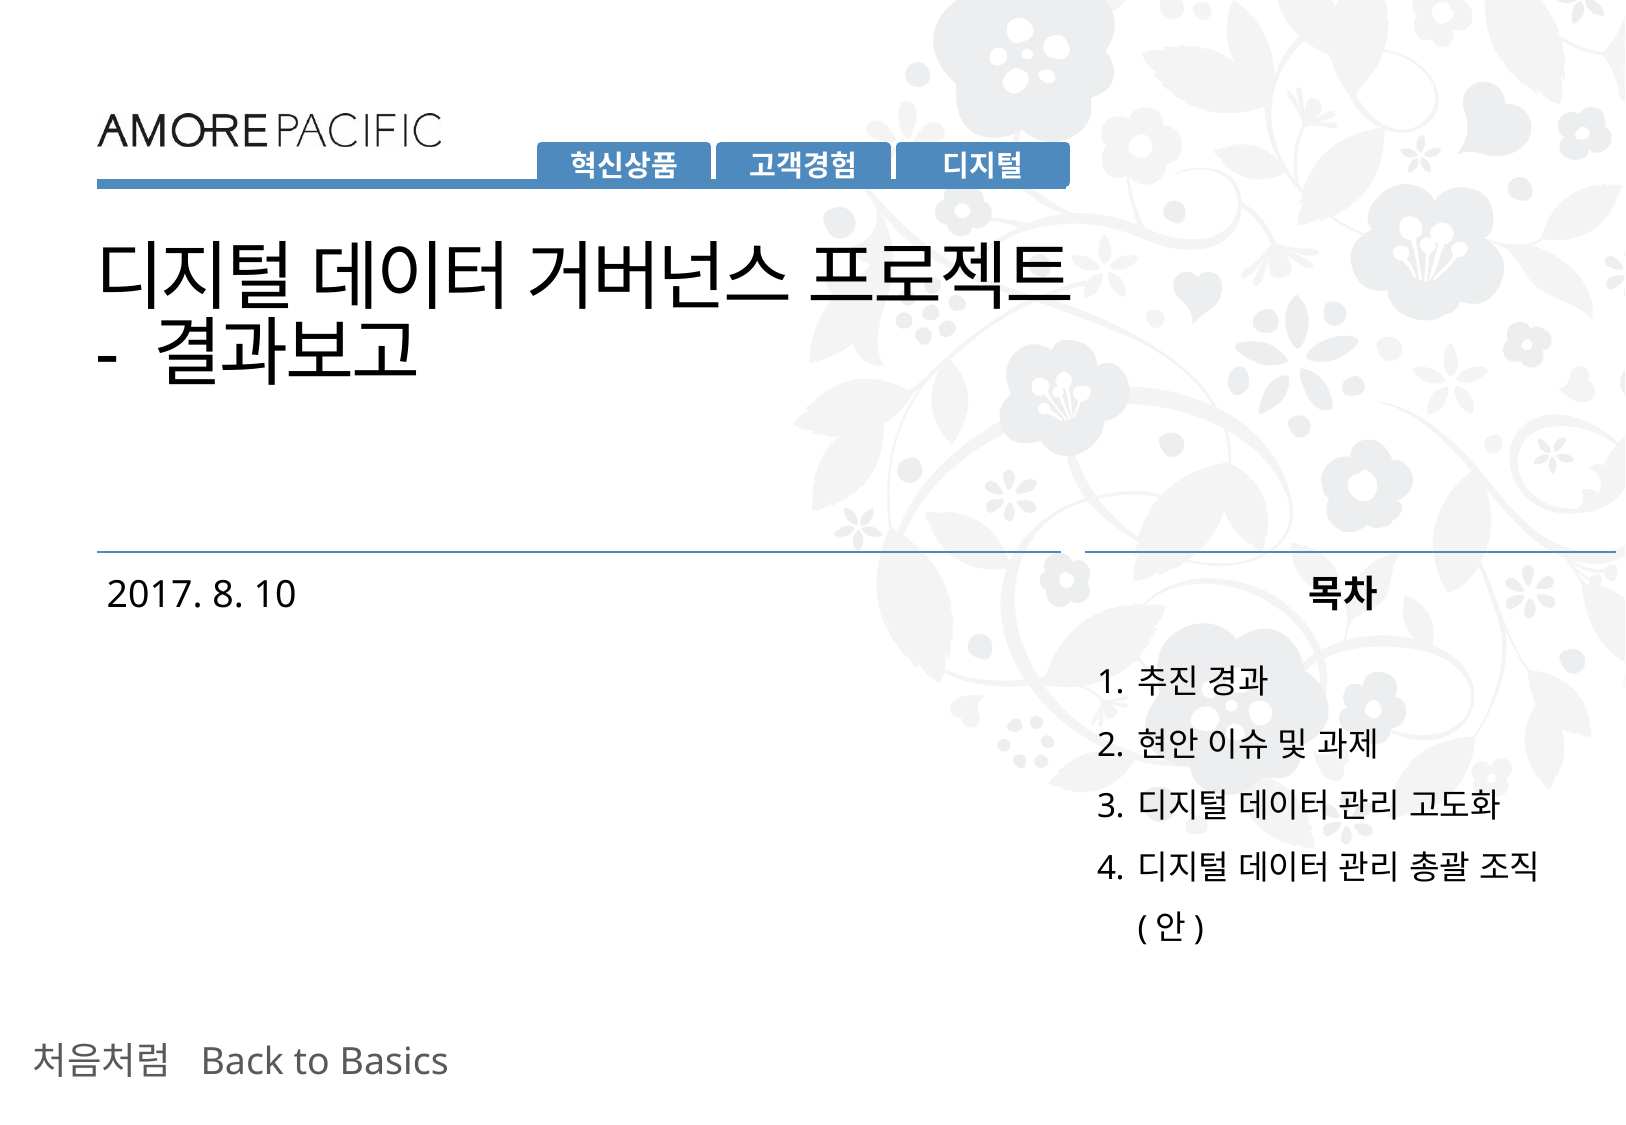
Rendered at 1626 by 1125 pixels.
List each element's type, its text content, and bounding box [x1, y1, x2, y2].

text_box 2017. 8. 10 [91, 554, 423, 630]
picture [481, 0, 1625, 956]
text_box 디지털 데이터 거버넌스 프로젝트 - 결과보고 [80, 234, 1427, 403]
picture [97, 113, 441, 147]
text_box 추진 경과 현안 이슈 및 과제 디지털 데이터 관리 고도화 디지털 데이터 관리 총괄 조직(안) [1072, 633, 1616, 954]
text_box 목차 [1276, 561, 1427, 630]
